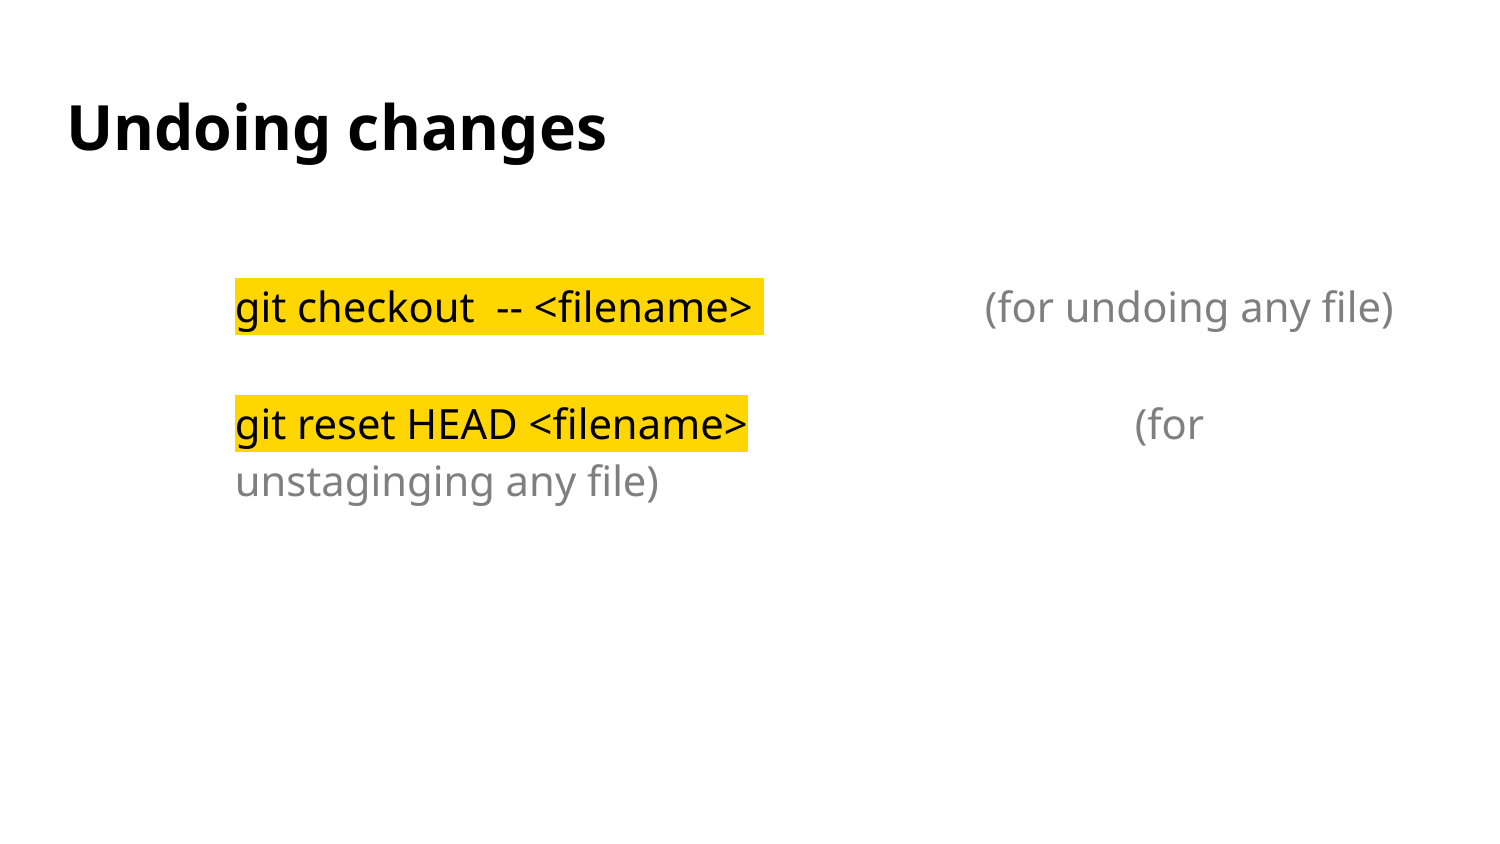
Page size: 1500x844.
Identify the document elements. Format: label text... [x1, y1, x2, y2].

title Undoing changes [51, 72, 1449, 176]
list git checkout -- <filename> (for undoing any file) git reset HEAD <filename> (for unstaginging any file) [144, 258, 1436, 820]
